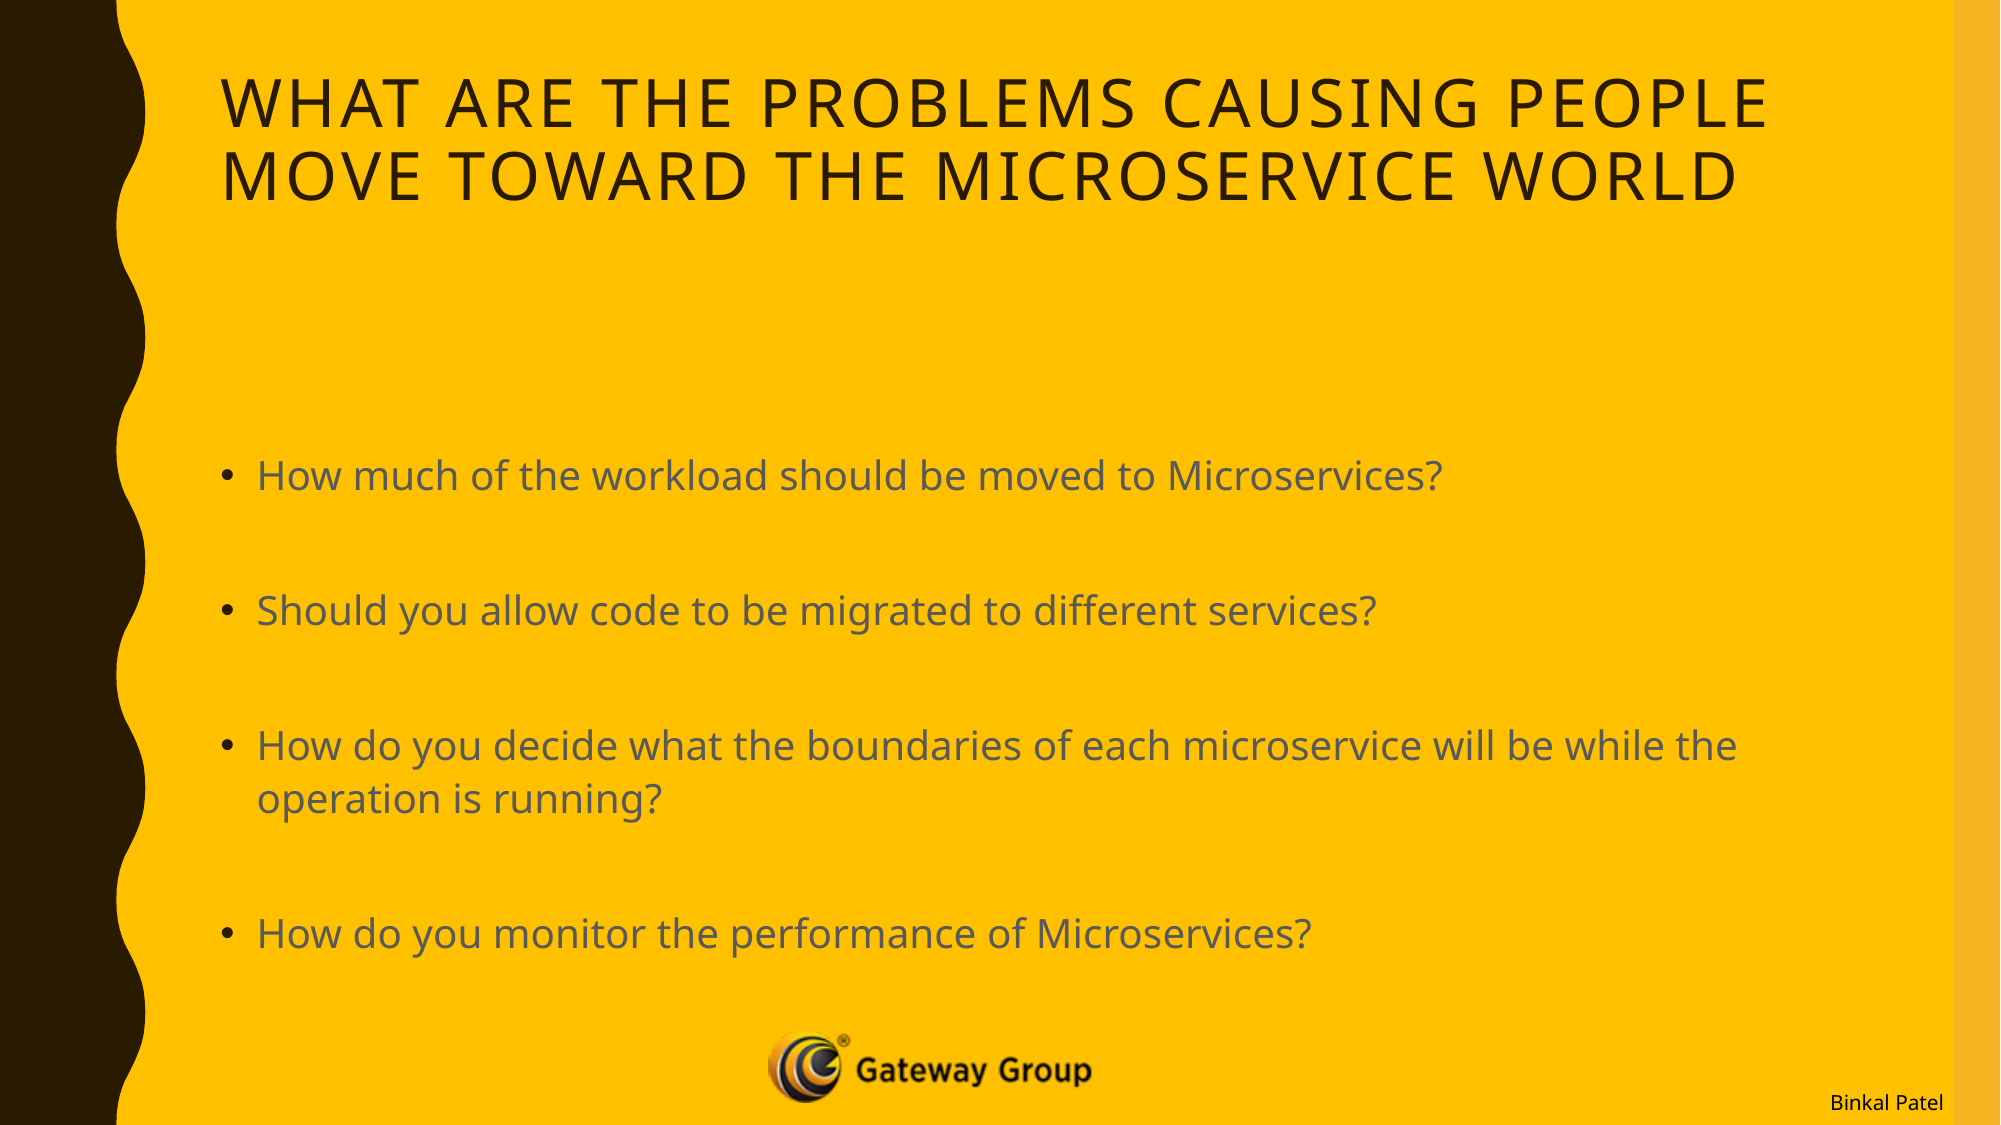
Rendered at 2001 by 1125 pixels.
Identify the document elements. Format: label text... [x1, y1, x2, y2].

title What are the problems causing people move toward the Microservice world [205, 62, 1875, 308]
text_box Binkal Patel [1815, 1082, 1959, 1123]
list How much of the workload should be moved to Microservices? Should you allow code to be migrated to different services? How do you decide what the boundaries of each microservice will be while the operation is running? How do you monitor the performance of Microservices? [205, 375, 1875, 965]
picture [767, 1031, 1159, 1103]
